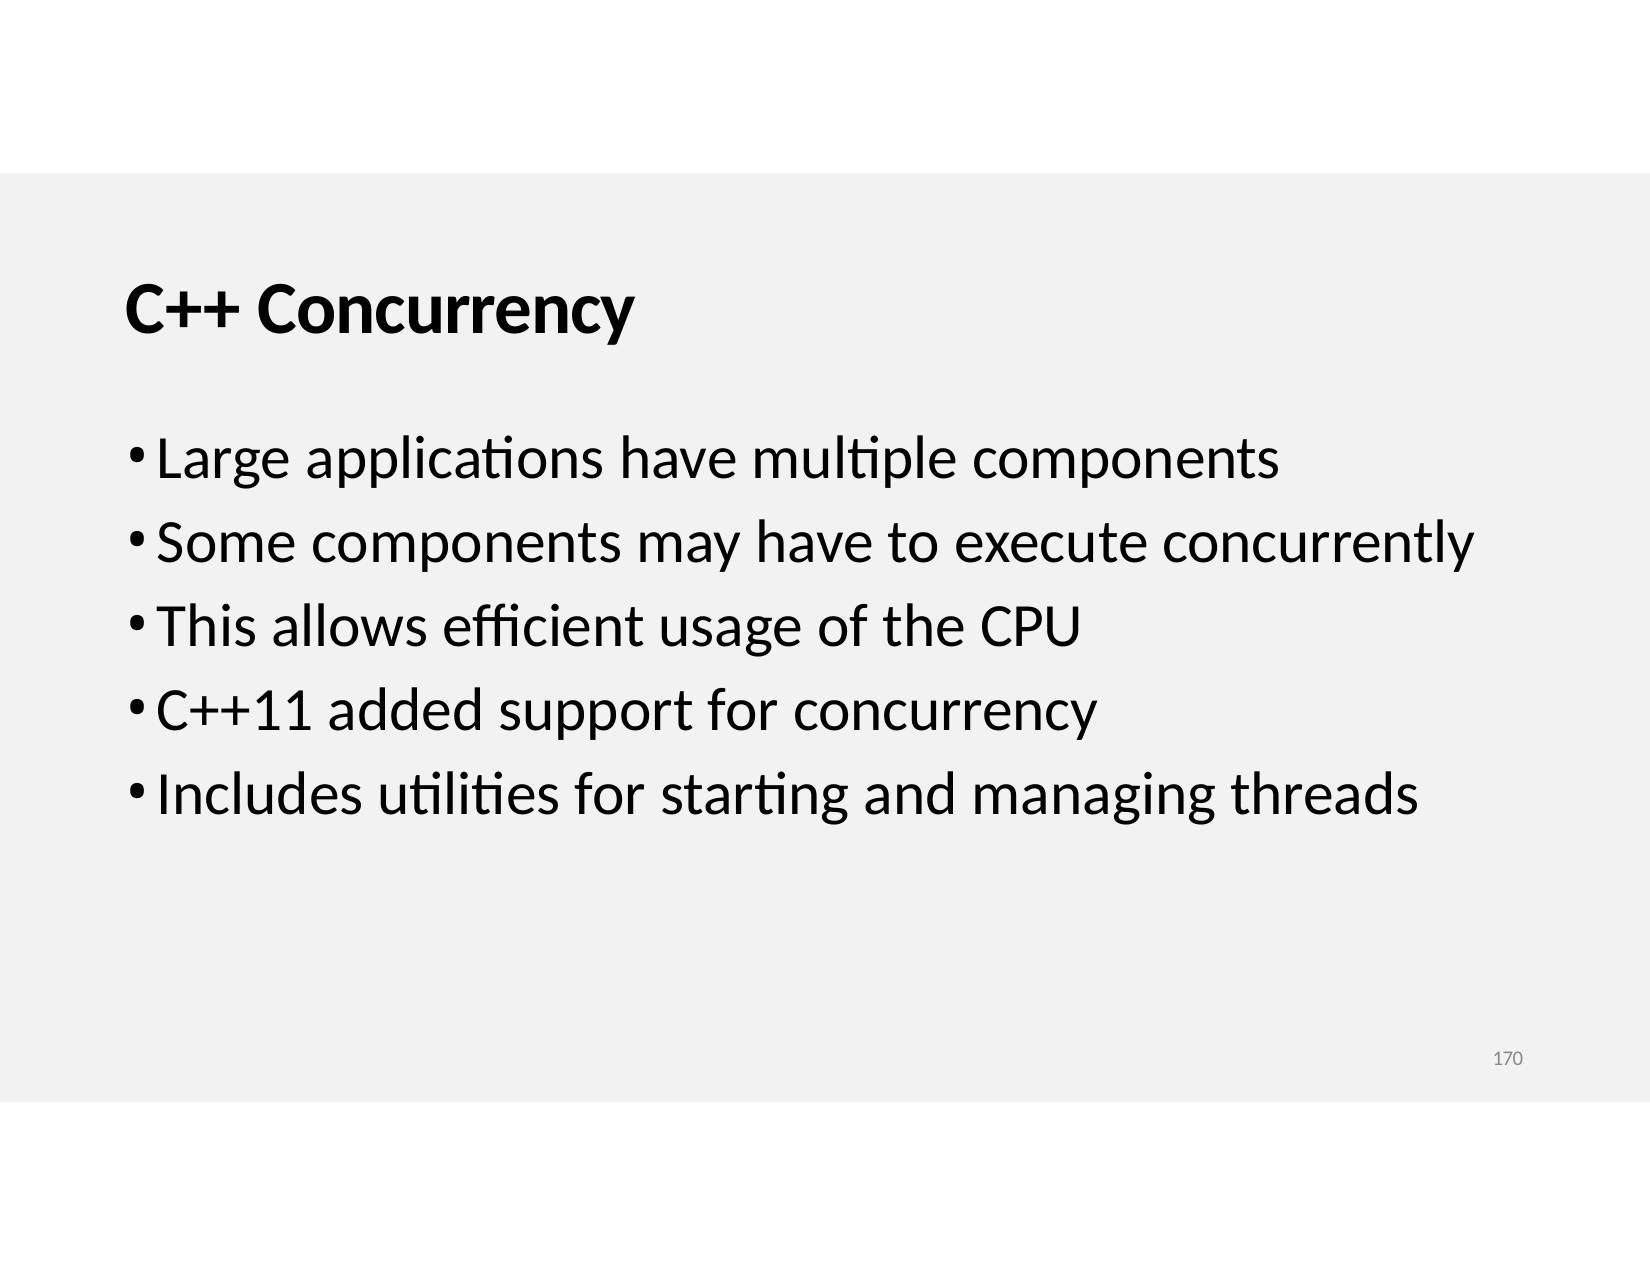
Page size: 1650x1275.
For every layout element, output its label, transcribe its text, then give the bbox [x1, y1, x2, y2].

text_box 170 [1490, 1047, 1527, 1070]
list Large applications have multiple components Some components may have to execute concurrently This allows efficient usage of the CPU C++11 added support for concurrency Includes utilities for starting and managing threads [123, 404, 1485, 1142]
title C++ Concurrency [123, 255, 1208, 404]
